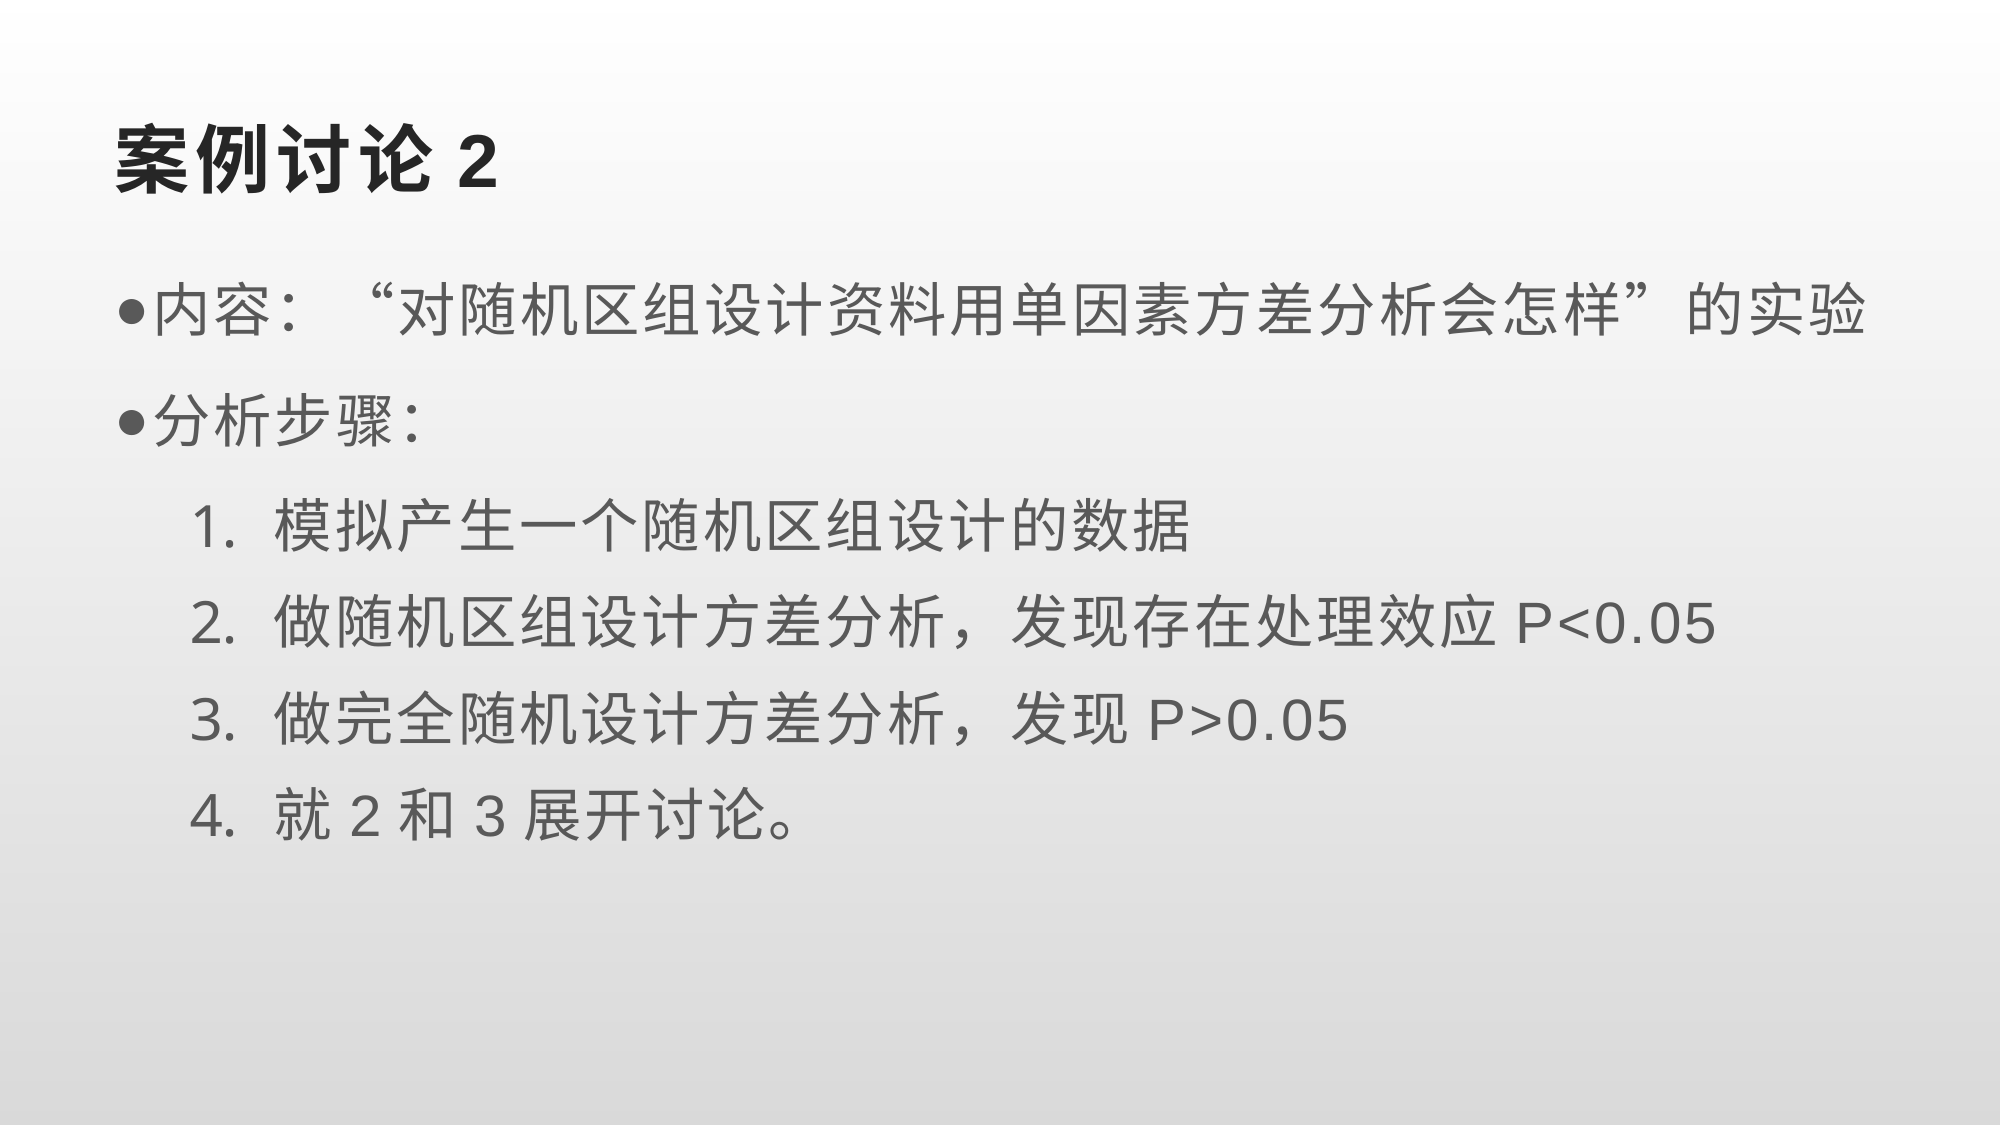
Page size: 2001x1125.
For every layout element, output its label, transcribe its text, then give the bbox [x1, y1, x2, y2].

title 案例讨论2 [99, 99, 1900, 216]
list 内容：“对随机区组设计资料用单因素方差分析会怎样”的实验 分析步骤： 模拟产生一个随机区组设计的数据 做随机区组设计方差分析，发现存在处理效应P<0.05 做完全随机设计方差分析，发现P>0.05 就2和3展开讨论。 [99, 244, 1900, 1026]
